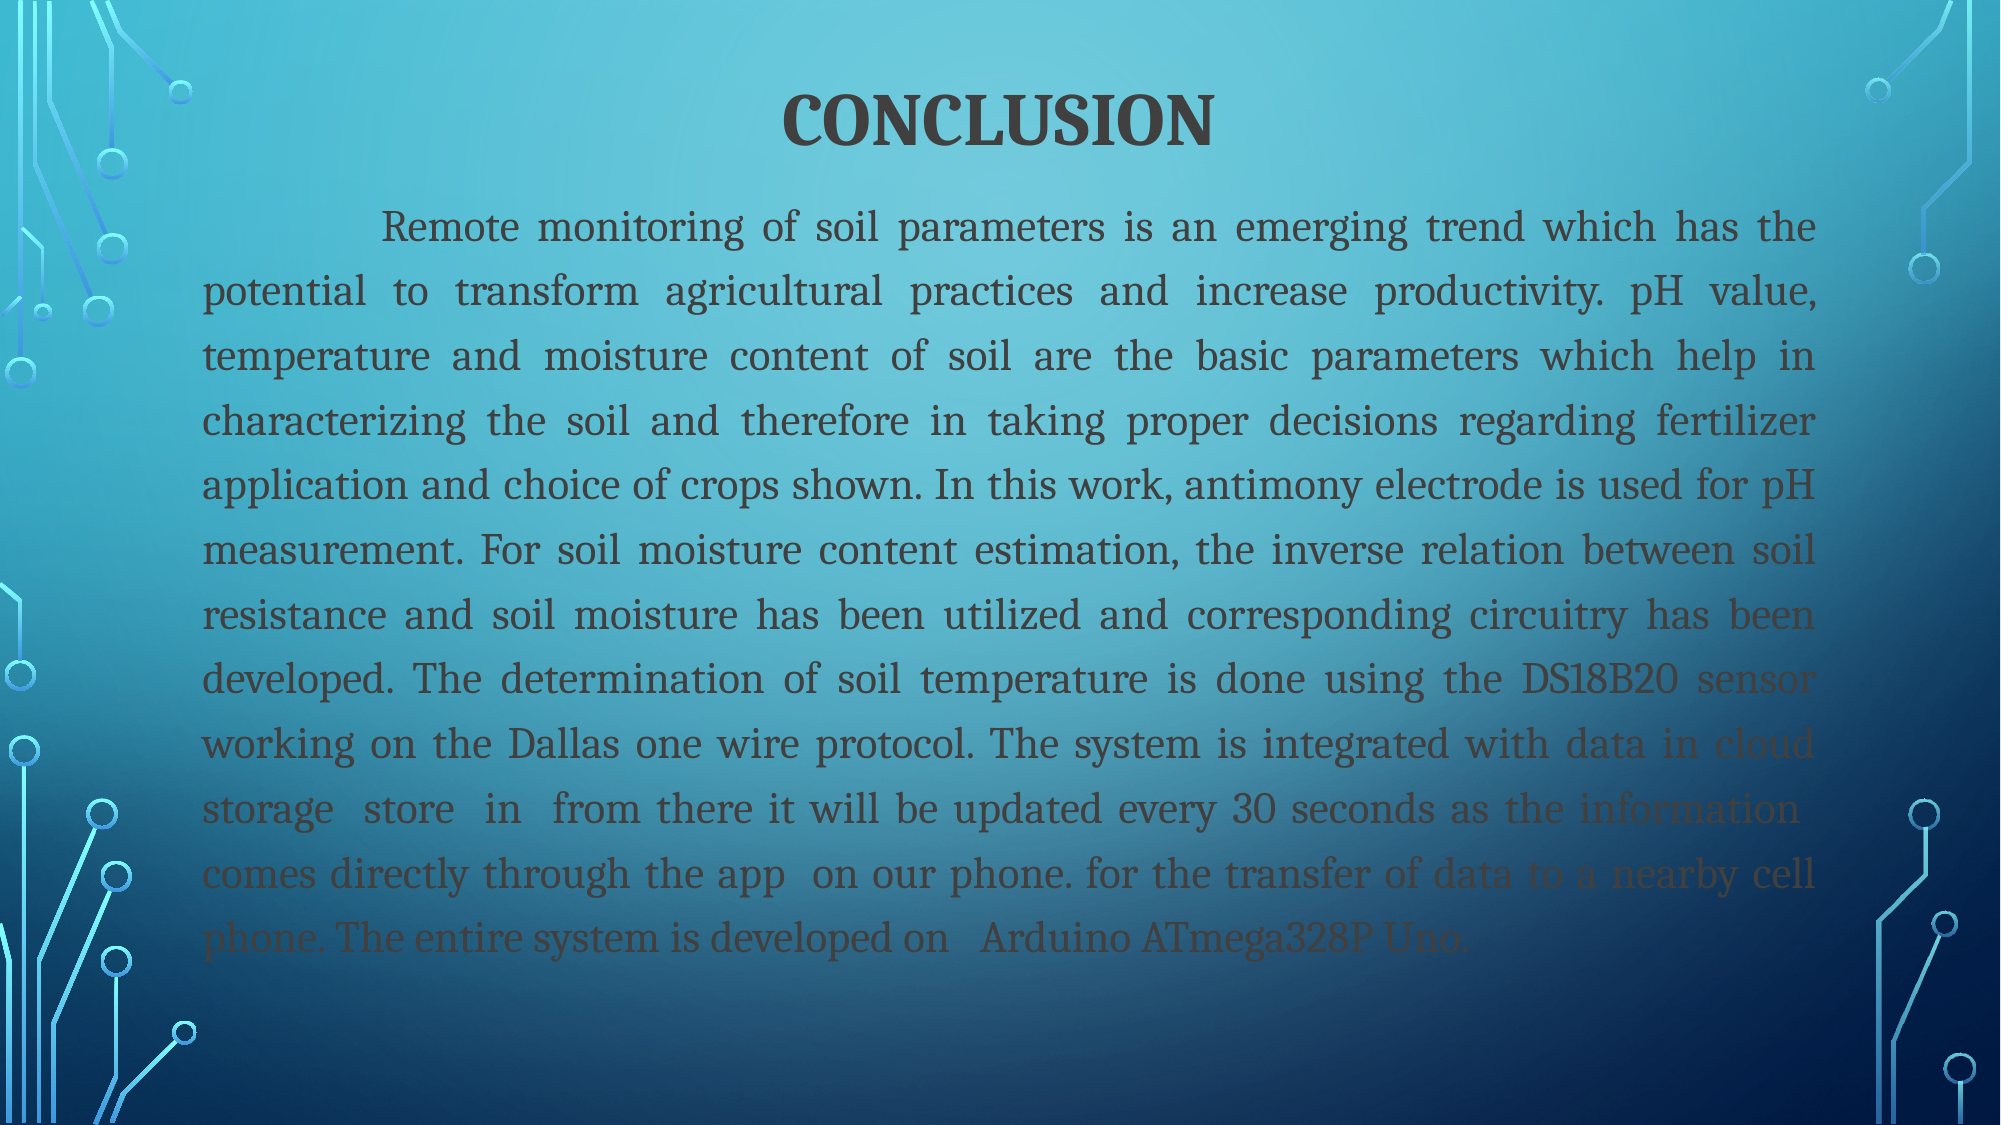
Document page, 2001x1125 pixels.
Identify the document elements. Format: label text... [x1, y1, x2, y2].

title CONCLUSION [187, 0, 1813, 177]
list Remote monitoring of soil parameters is an emerging trend which has the potential to transform agricultural practices and increase productivity. pH value, temperature and moisture content of soil are the basic parameters which help in characterizing the soil and therefore in taking proper decisions regarding fertilizer application and choice of crops shown. In this work, antimony electrode is used for pH measurement. For soil moisture content estimation, the inverse relation between soil resistance and soil moisture has been utilized and corresponding circuitry has been developed. The determination of soil temperature is done using the DS18B20 sensor working on the Dallas one wire protocol. The system is integrated with data in cloud storage store in from there it will be updated every 30 seconds as the information comes directly through the app on our phone. for the transfer of data to a nearby cell phone. The entire system is developed on Arduino ATmega328P Uno. [187, 177, 1833, 981]
